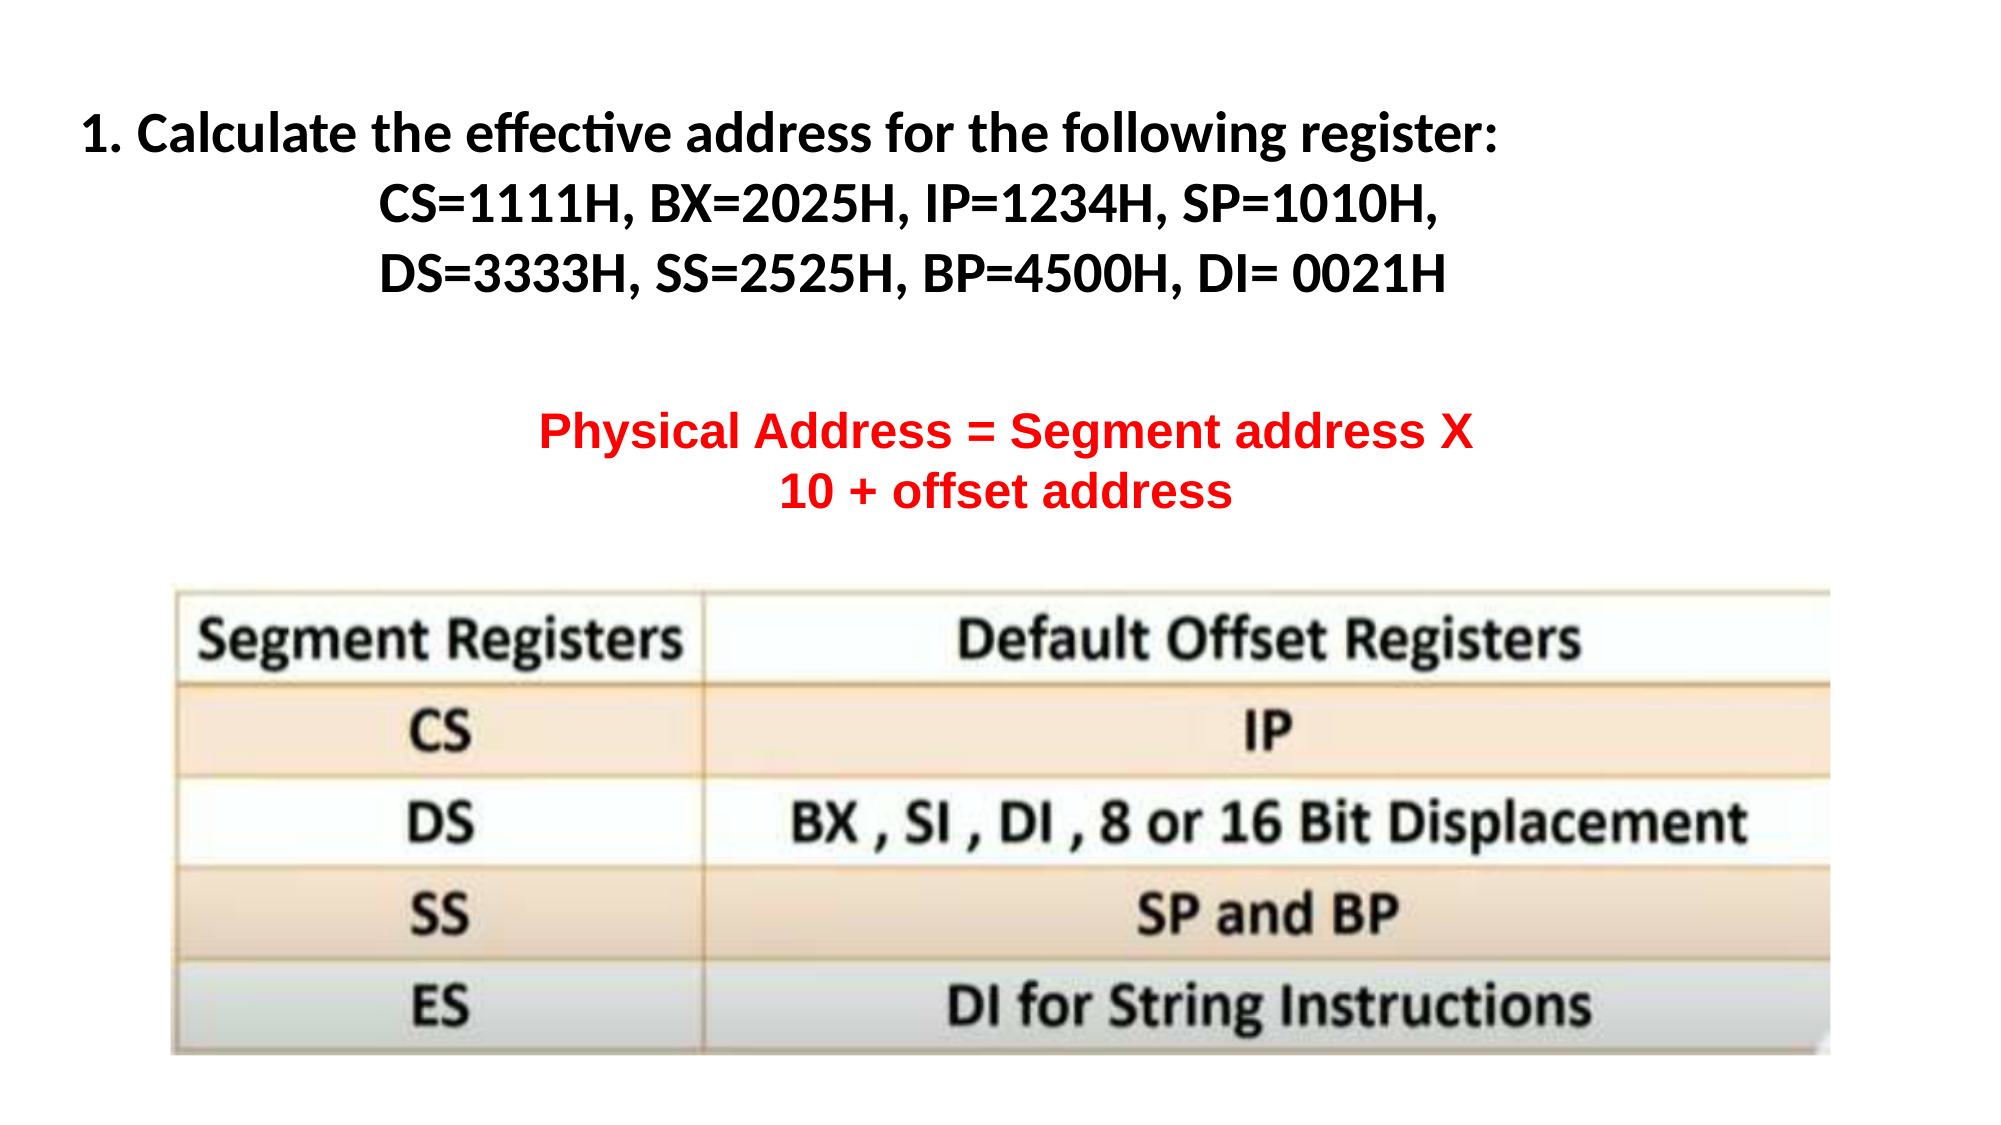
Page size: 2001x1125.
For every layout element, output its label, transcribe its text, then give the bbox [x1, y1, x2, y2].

picture [166, 577, 1847, 1067]
text_box Physical Address = Segment address X 10 + offset address [506, 391, 1507, 526]
text_box 1. Calculate the effective address for the following register: CS=1111H, BX=2025H, IP=1234H, SP=1010H, DS=3333H, SS=2525H, BP=4500H, DI= 0021H [64, 86, 1948, 529]
